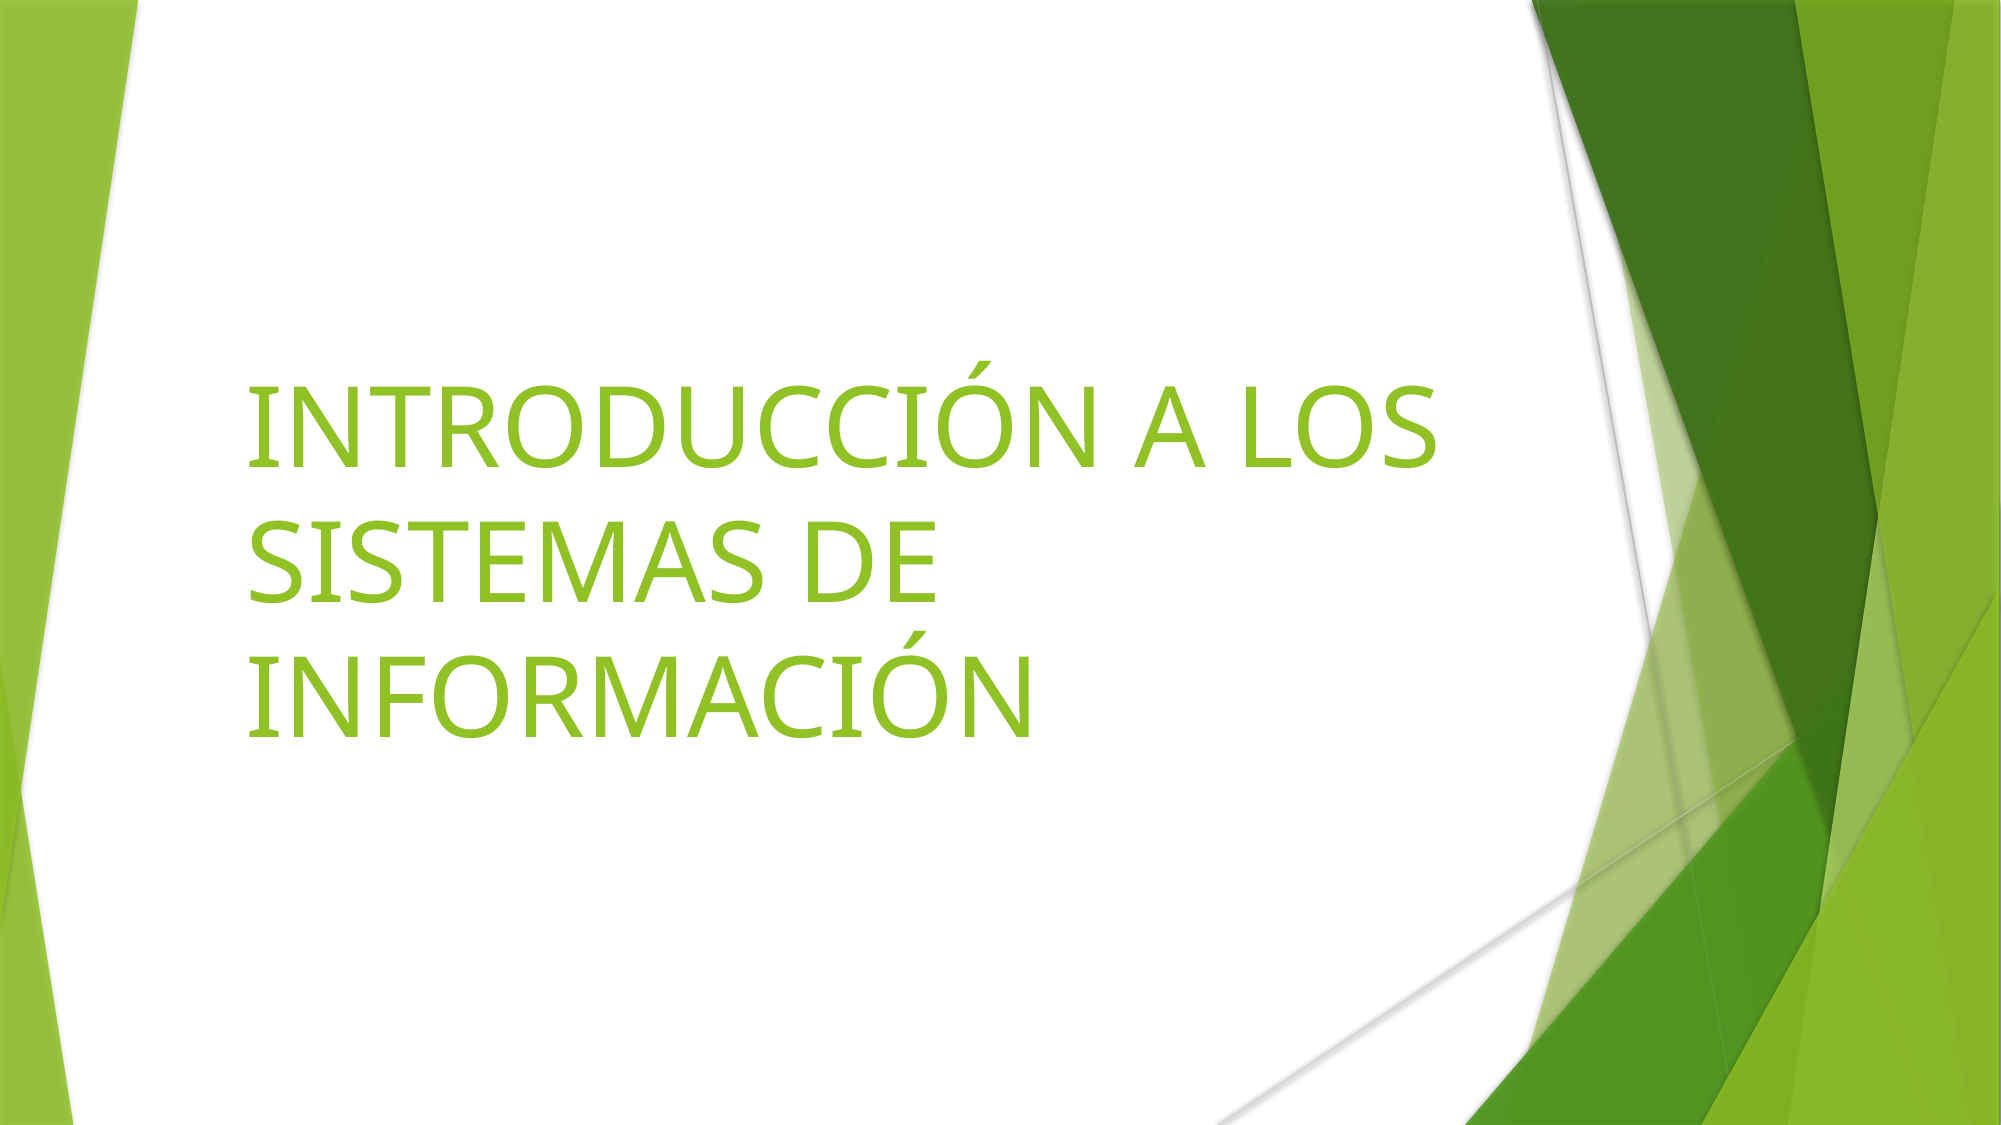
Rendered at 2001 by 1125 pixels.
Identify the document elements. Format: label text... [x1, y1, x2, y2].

title INTRODUCCIÓN A LOS SISTEMAS DE INFORMACIÓN [245, 365, 1520, 760]
